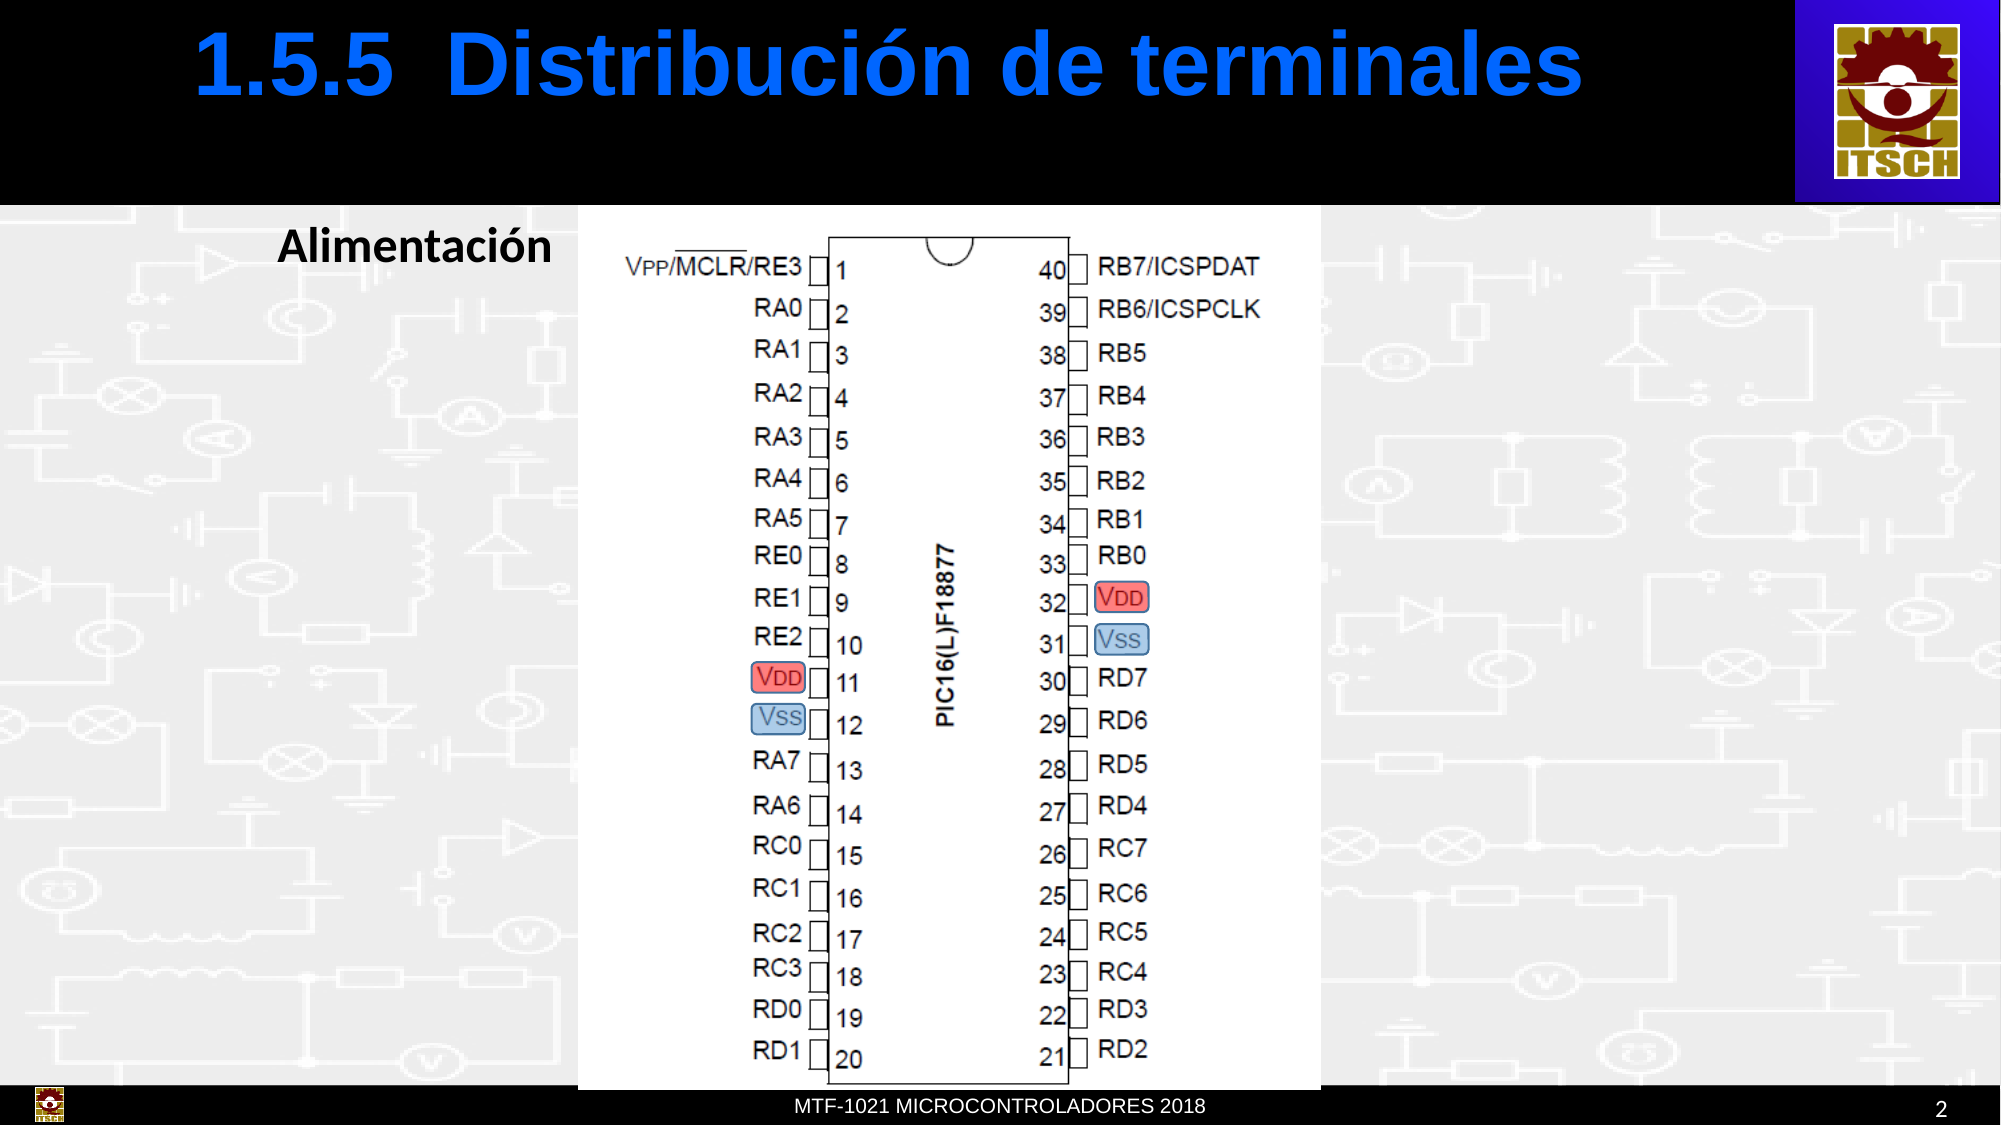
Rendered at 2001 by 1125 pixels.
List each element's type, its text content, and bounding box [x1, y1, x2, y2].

title 1.5.5 Distribución de terminales [178, 9, 1722, 123]
text_box Alimentación [262, 205, 568, 281]
picture [1834, 24, 1960, 179]
picture [578, 205, 1321, 1091]
picture [35, 1087, 64, 1122]
